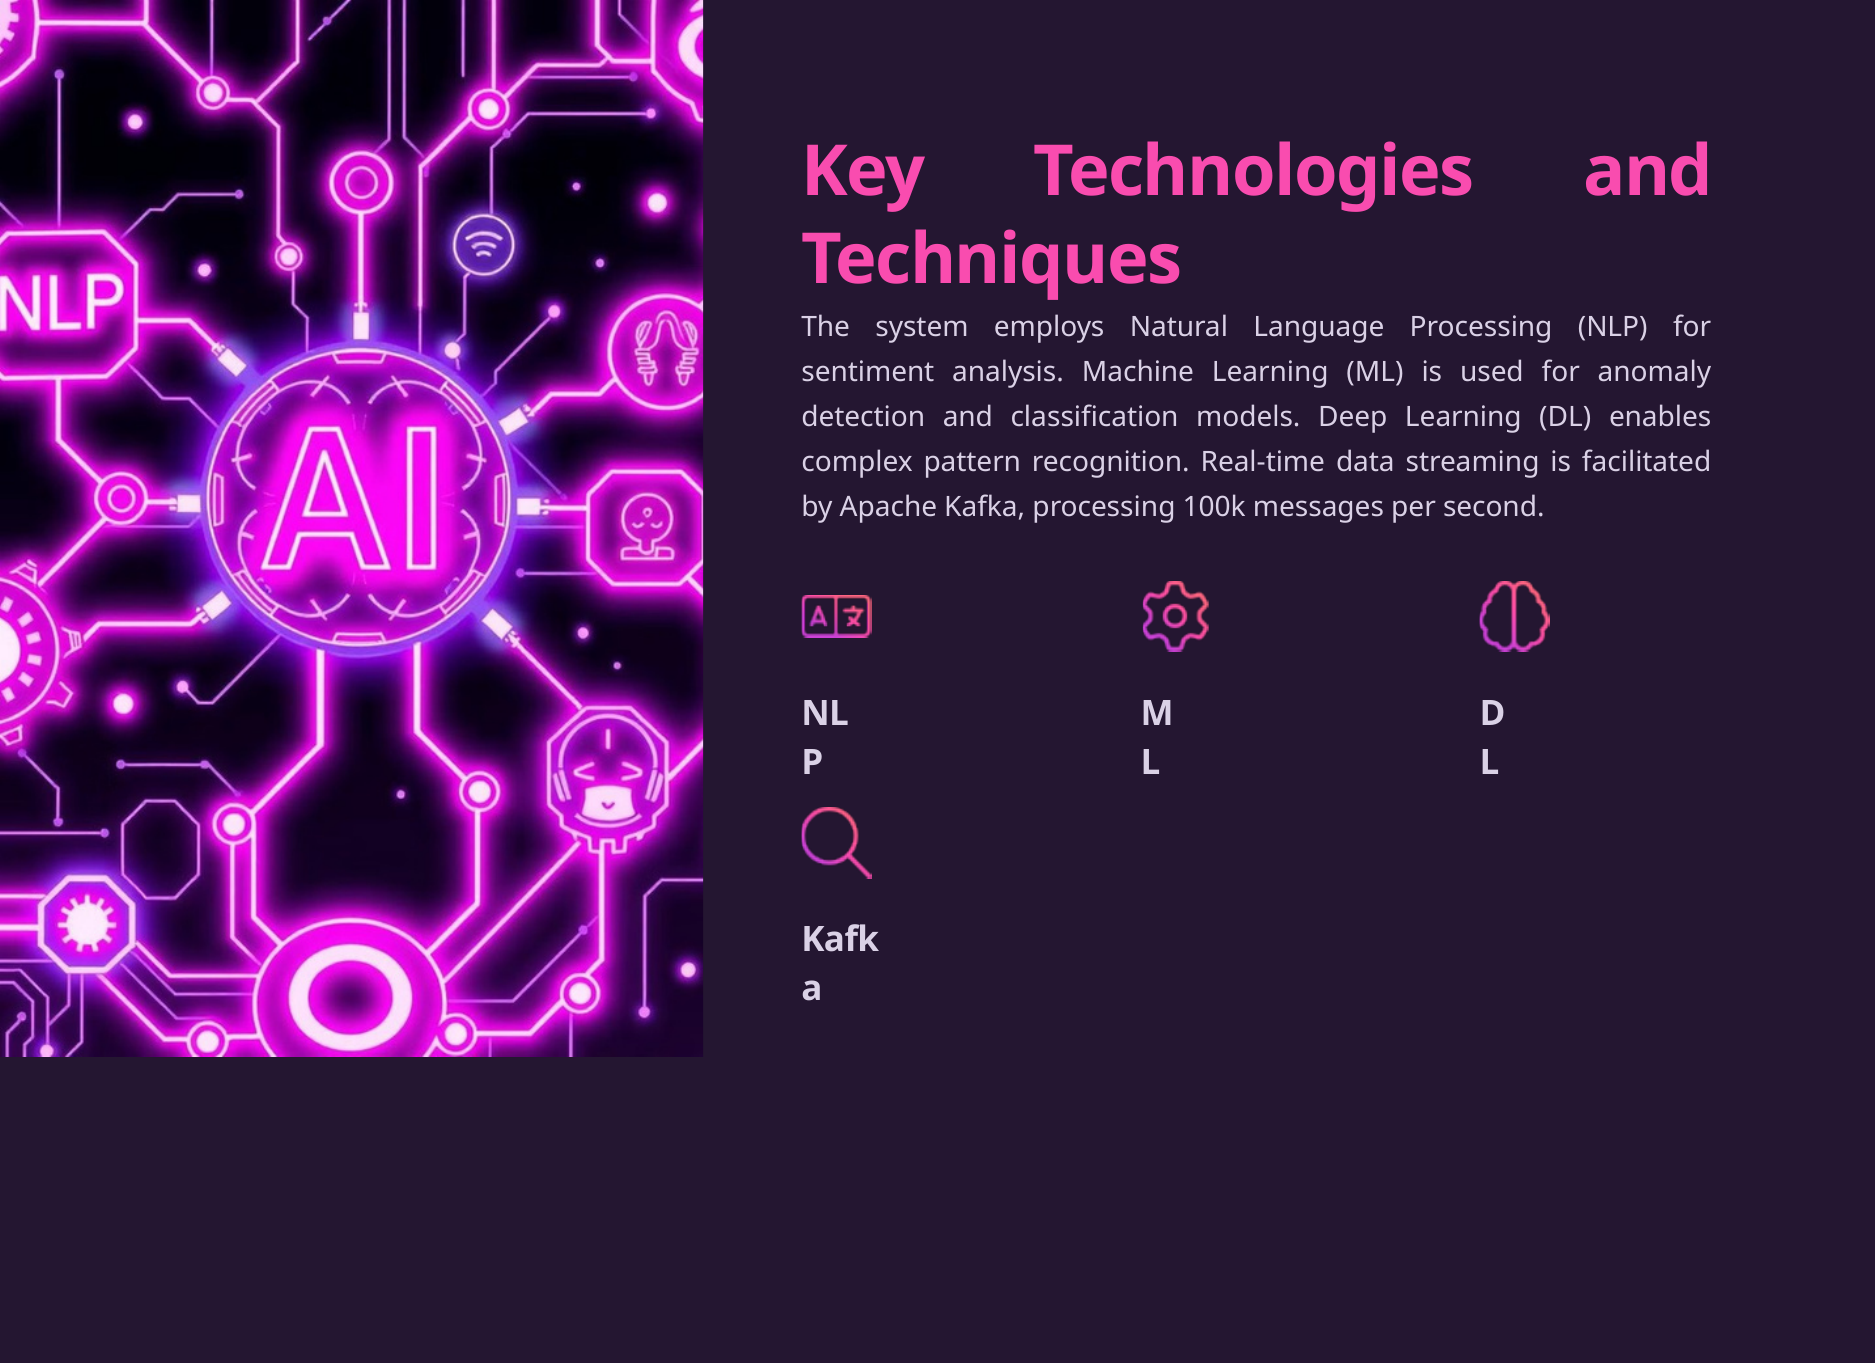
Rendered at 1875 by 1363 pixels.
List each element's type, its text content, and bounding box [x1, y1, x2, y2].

text_box [801, 595, 872, 638]
text_box Kafka [801, 909, 892, 1008]
text_box [801, 807, 872, 879]
text_box ML [1140, 682, 1177, 782]
text_box NLP [801, 682, 856, 782]
text_box [1142, 581, 1209, 652]
text_box DL [1479, 682, 1516, 782]
text_box [1479, 581, 1551, 652]
text_box [0, 0, 704, 1057]
text_box Key Technologies and Techniques The system employs Natural Language Processing (NLP) for sentiment analysis. Machine Learning (ML) is used for anomaly detection and classification models. Deep Learning (DL) enables complex pattern recognition. Real-time data streaming is facilitated by Apache Kafka, processing 100k messages per second. [801, 122, 1713, 523]
